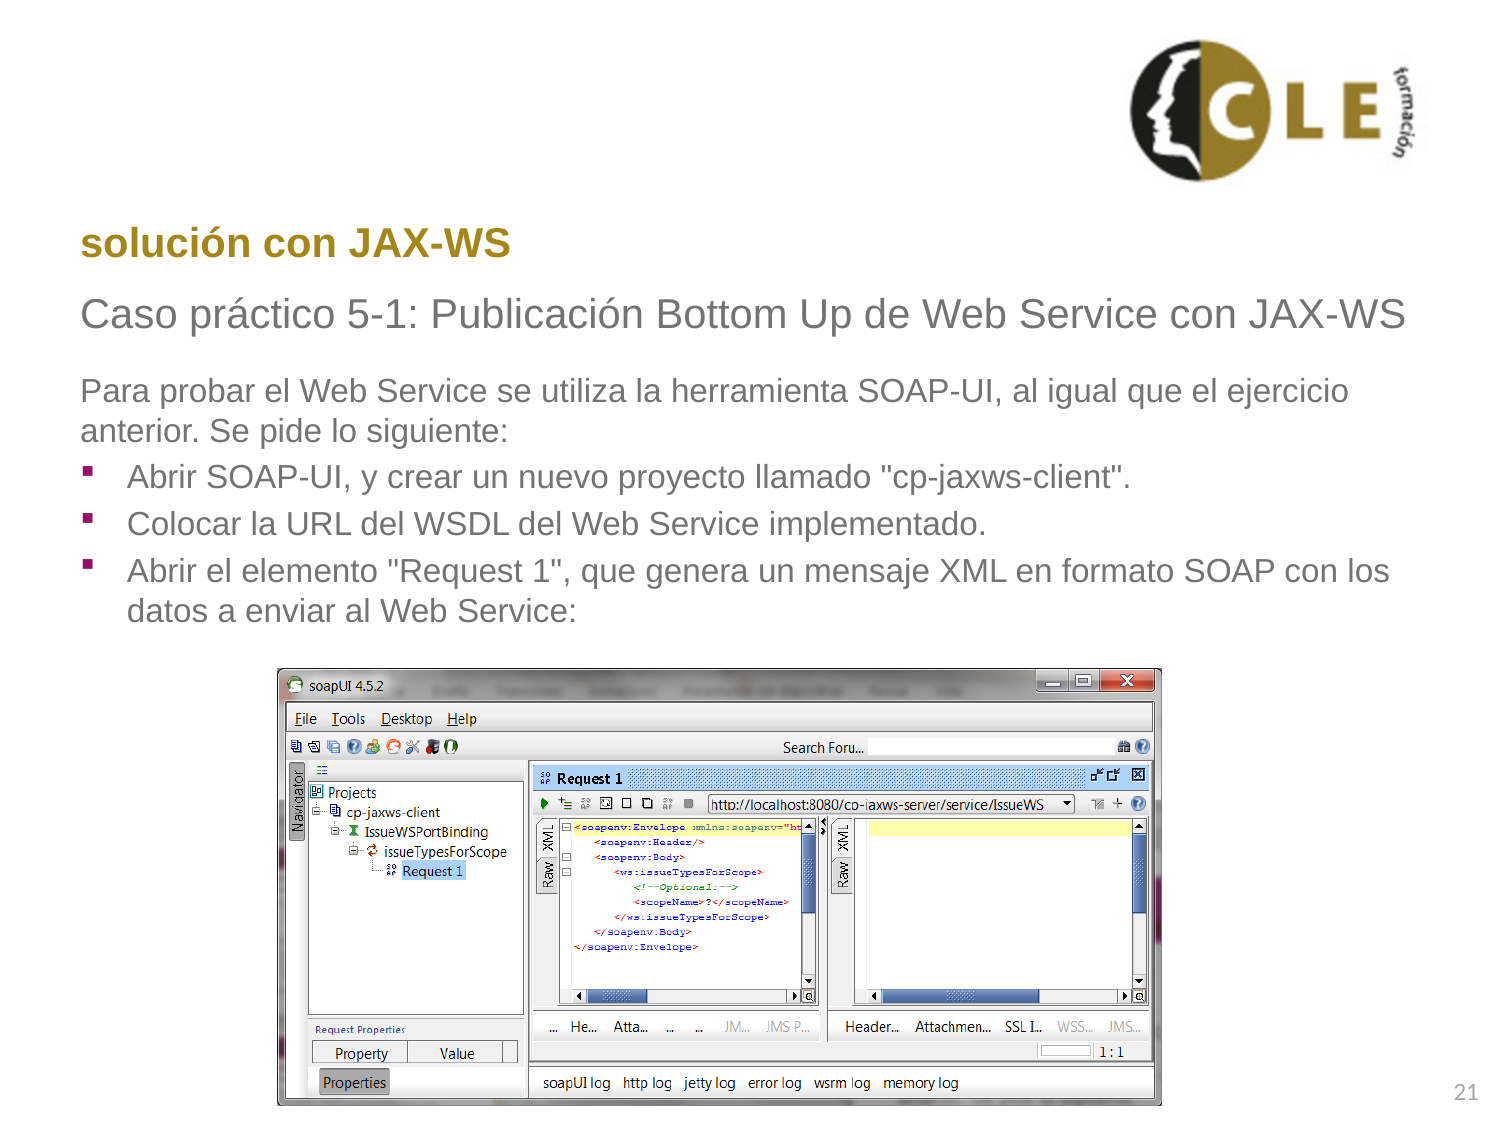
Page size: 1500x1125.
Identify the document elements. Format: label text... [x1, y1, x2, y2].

list Para probar el Web Service se utiliza la herramienta SOAP-UI, al igual que el ejercicio anterior. Se pide lo siguiente: Abrir SOAP-UI, y crear un nuevo proyecto llamado "cp-jaxws-client". Colocar la URL del WSDL del Web Service implementado. Abrir el elemento "Request 1", que genera un mensaje XML en formato SOAP con los datos a enviar al Web Service: [64, 361, 1424, 1047]
picture [1080, 19, 1450, 207]
slide_number 21 [1386, 1060, 1495, 1121]
title solución con JAX-WS [64, 208, 1424, 278]
picture [277, 668, 1162, 1106]
list Caso práctico 5-1: Publicación Bottom Up de Web Service con JAX-WS [64, 278, 1424, 350]
